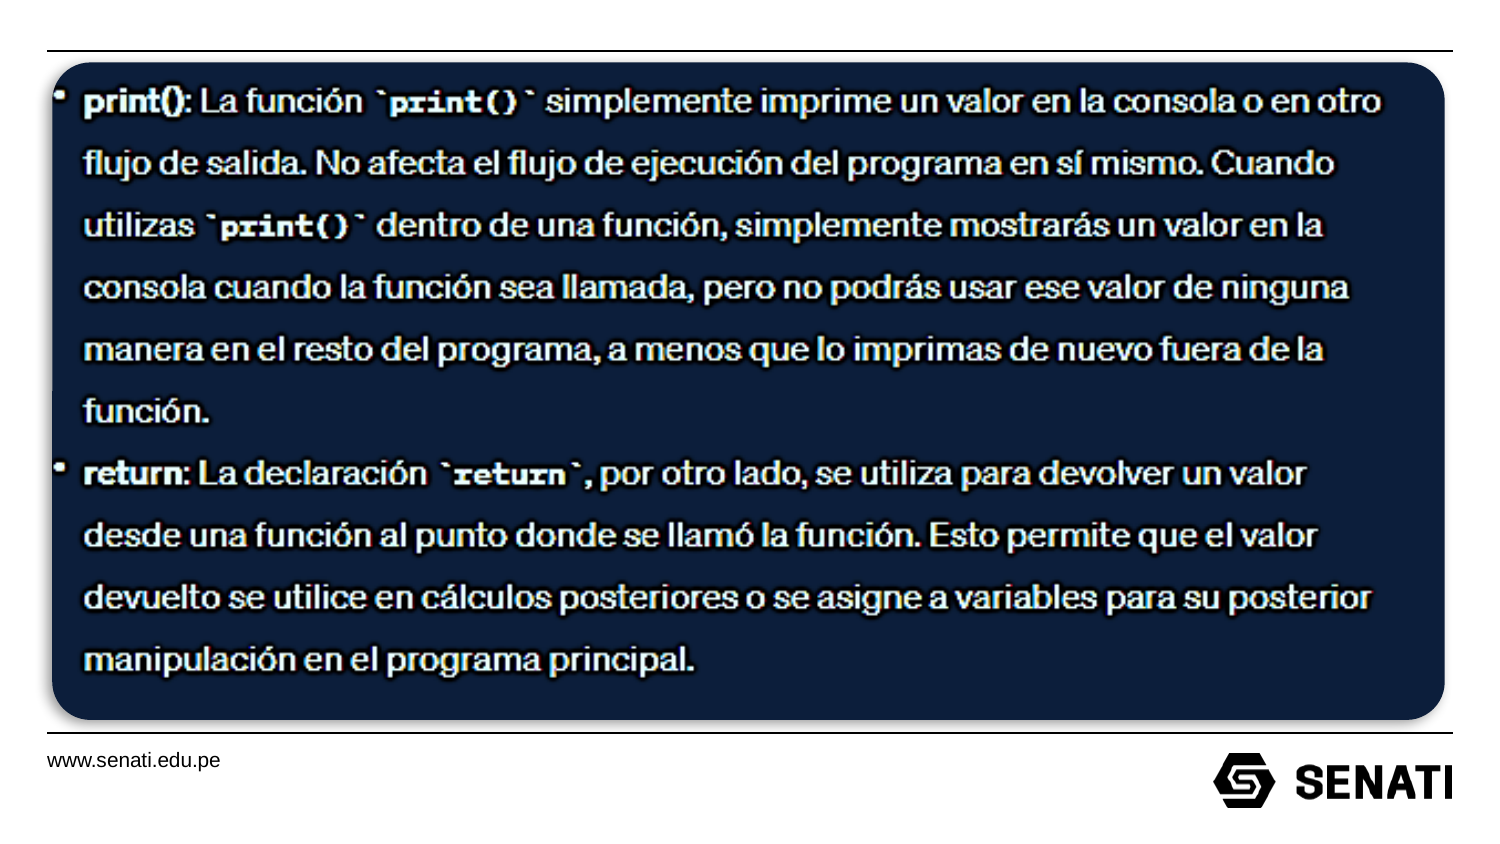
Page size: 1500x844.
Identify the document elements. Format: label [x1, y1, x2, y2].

picture [52, 62, 1445, 720]
